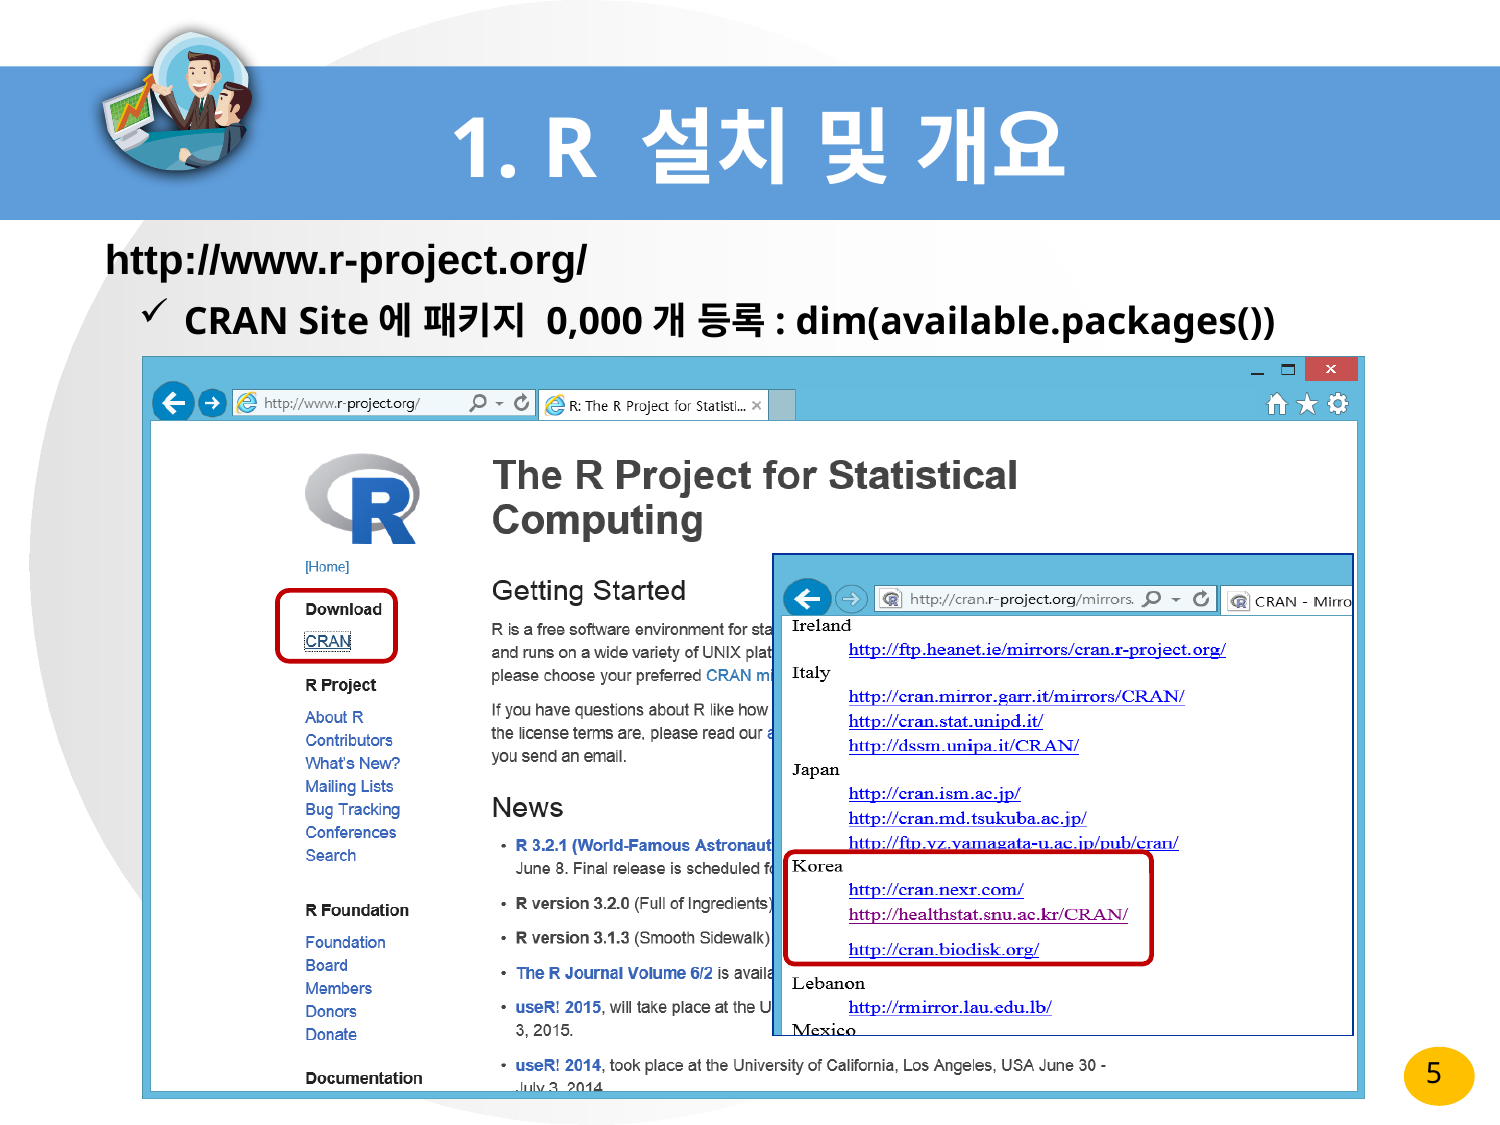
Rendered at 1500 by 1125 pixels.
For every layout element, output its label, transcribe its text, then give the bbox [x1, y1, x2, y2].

text_box http://www.r-project.org/ [90, 225, 603, 290]
text_box CRAN Site에 패키지 0,000개 등록: dim(available.packages()) [123, 289, 1329, 349]
picture [141, 356, 1365, 1099]
slide_number 5 [1369, 1046, 1500, 1090]
text_box [0, 0, 1500, 75]
title 1. R 설치 및 개요 [17, 87, 1500, 200]
